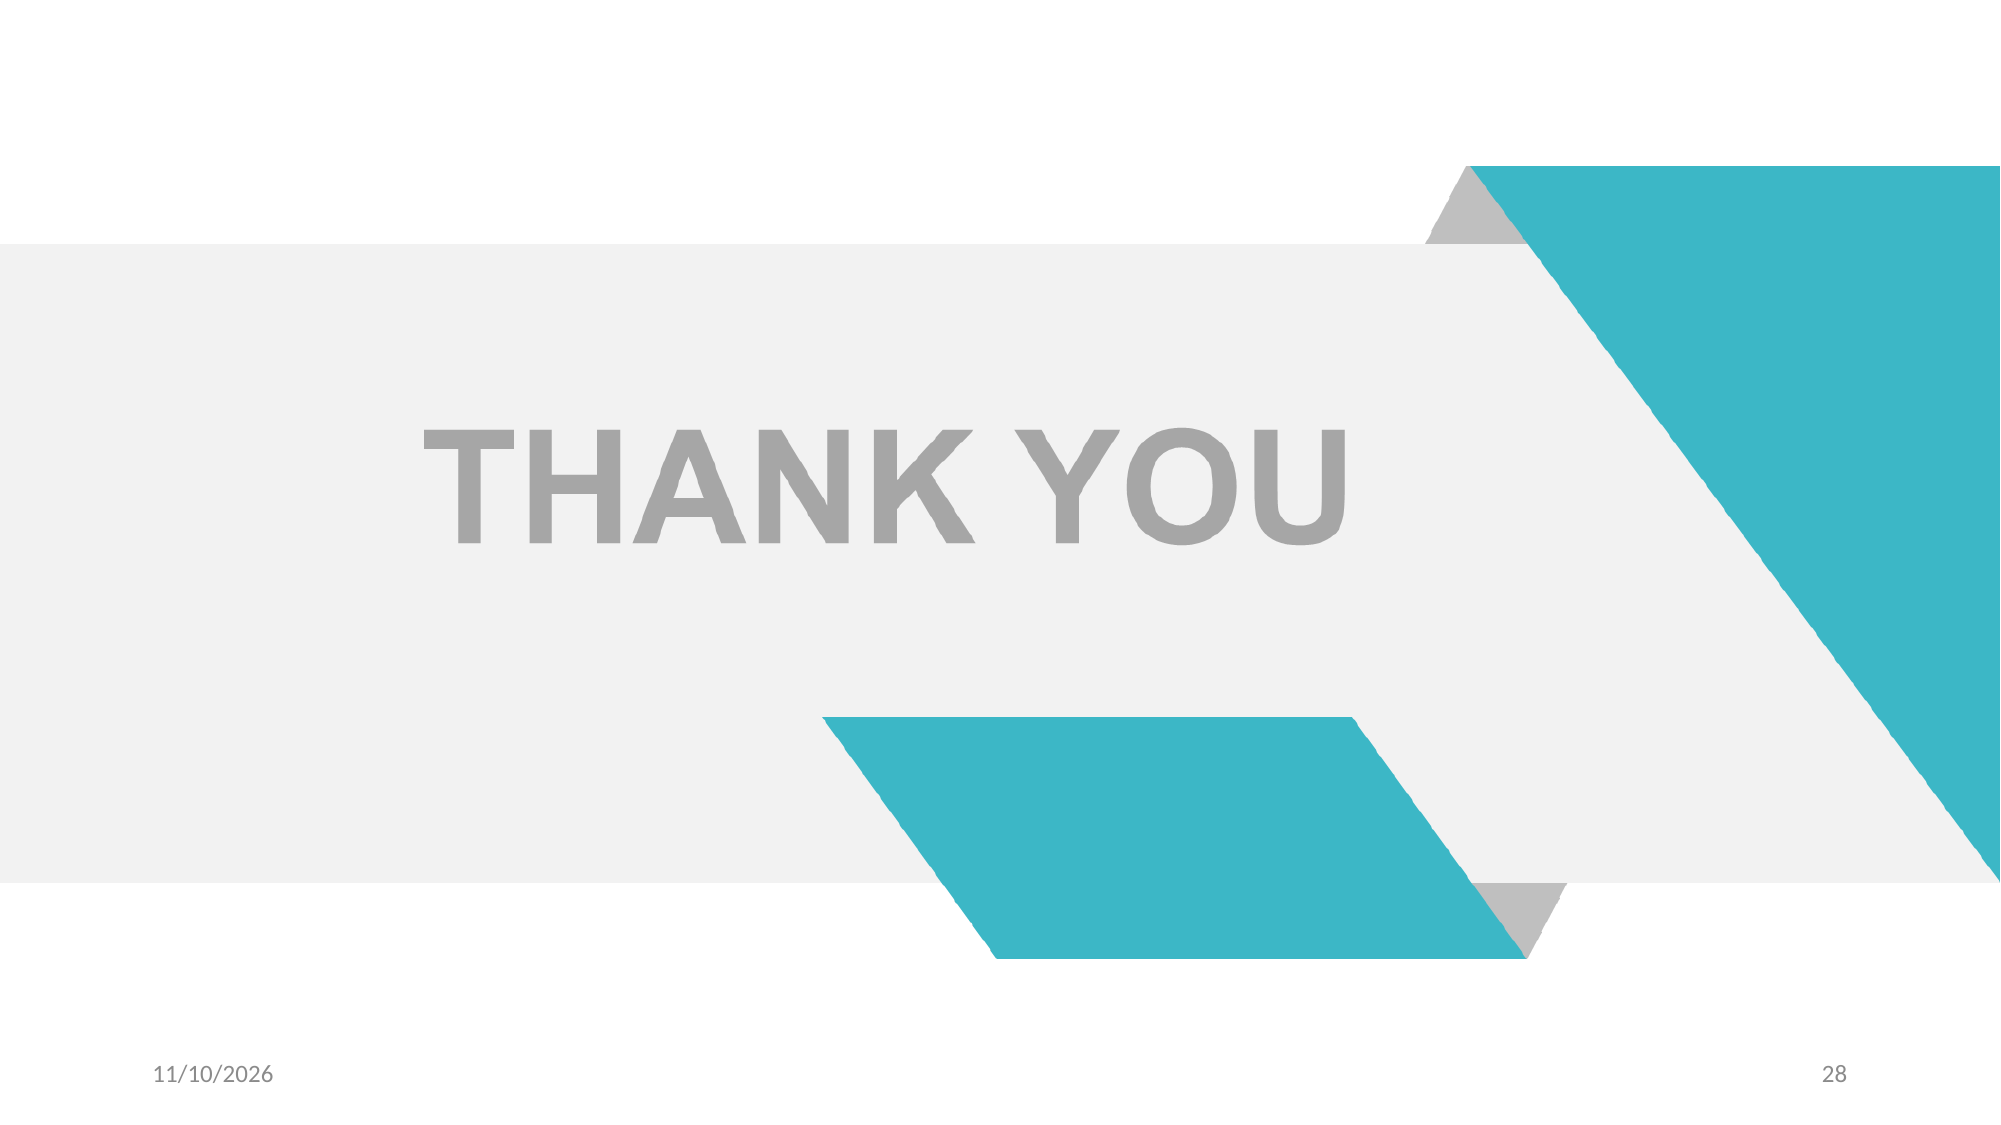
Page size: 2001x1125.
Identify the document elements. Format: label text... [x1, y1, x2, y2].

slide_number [137, 1042, 588, 1103]
slide_number 28 [1412, 1042, 1863, 1103]
picture [0, 166, 2000, 959]
